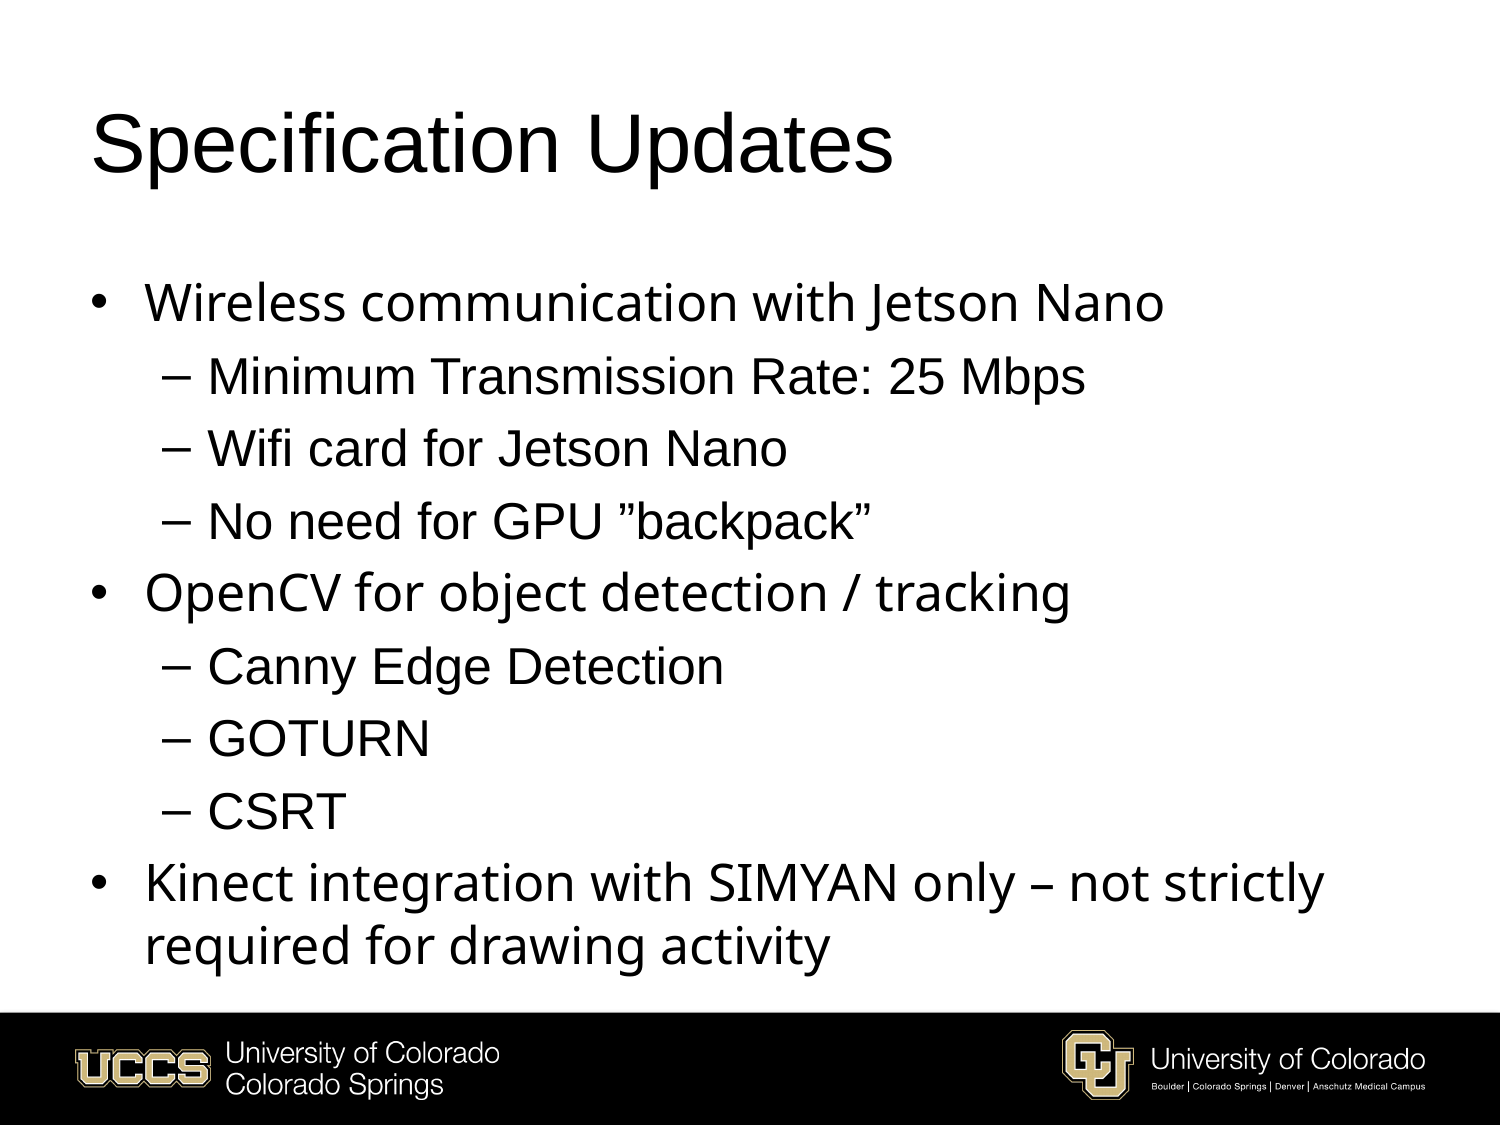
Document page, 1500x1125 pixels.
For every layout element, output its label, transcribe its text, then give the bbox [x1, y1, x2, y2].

picture [1062, 1030, 1425, 1100]
picture [75, 1041, 499, 1100]
title Specification Updates [75, 45, 1425, 233]
list Wireless communication with Jetson Nano Minimum Transmission Rate: 25 Mbps Wifi card for Jetson Nano No need for GPU ”backpack” OpenCV for object detection / tracking Canny Edge Detection GOTURN CSRT Kinect integration with SIMYAN only – not strictly required for drawing activity [75, 262, 1425, 988]
